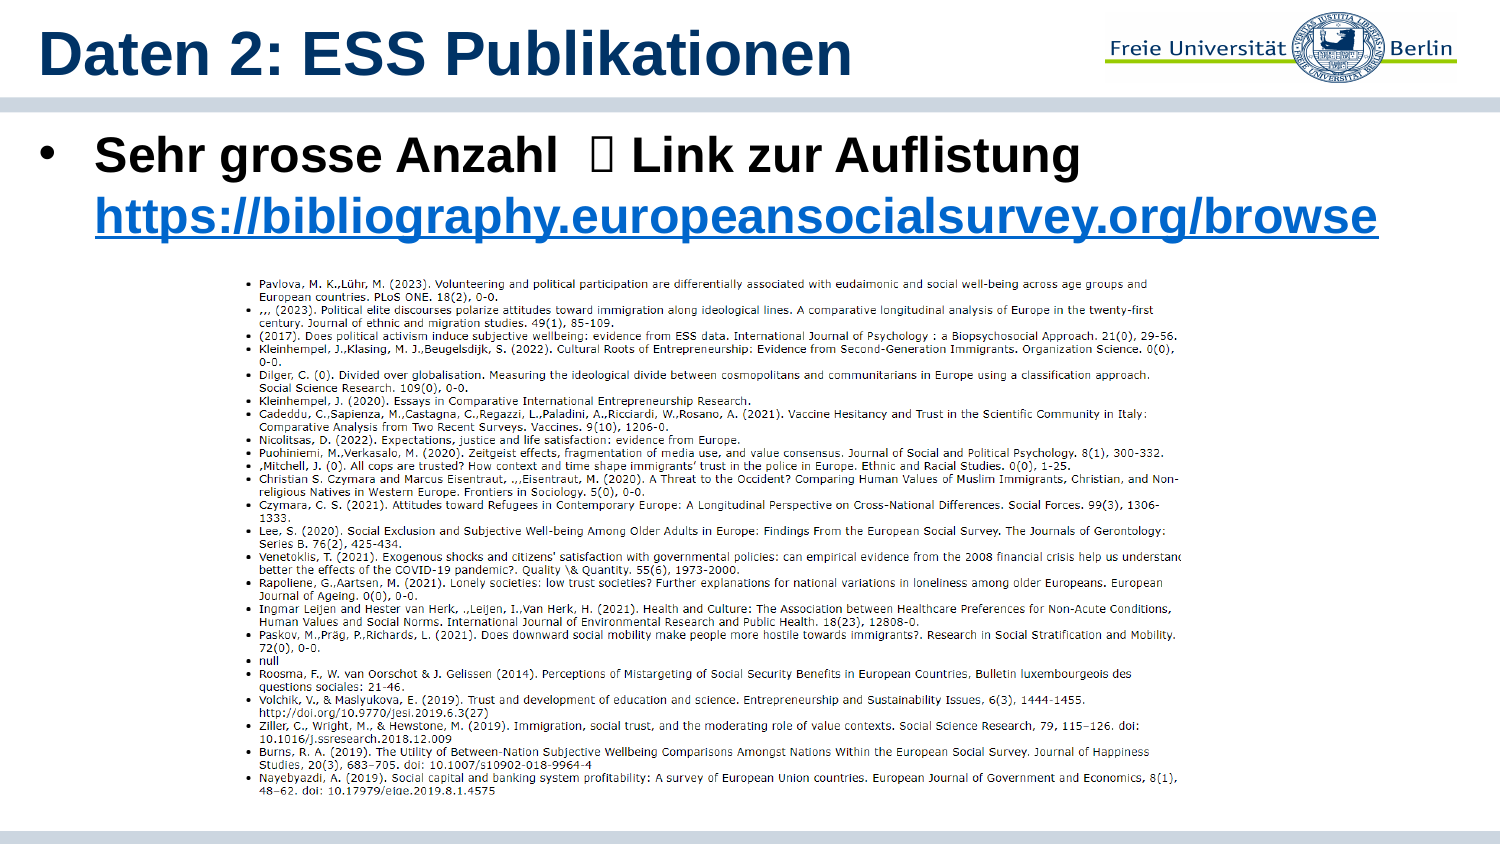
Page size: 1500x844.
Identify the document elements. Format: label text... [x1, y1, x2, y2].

list Sehr grosse Anzahl  Link zur Auflistung https://bibliography.europeansocialsurvey.org/browse [38, 120, 1463, 817]
picture [1105, 12, 1457, 83]
title Daten 2: ESS Publikationen [38, 12, 1098, 83]
picture [224, 275, 1181, 795]
